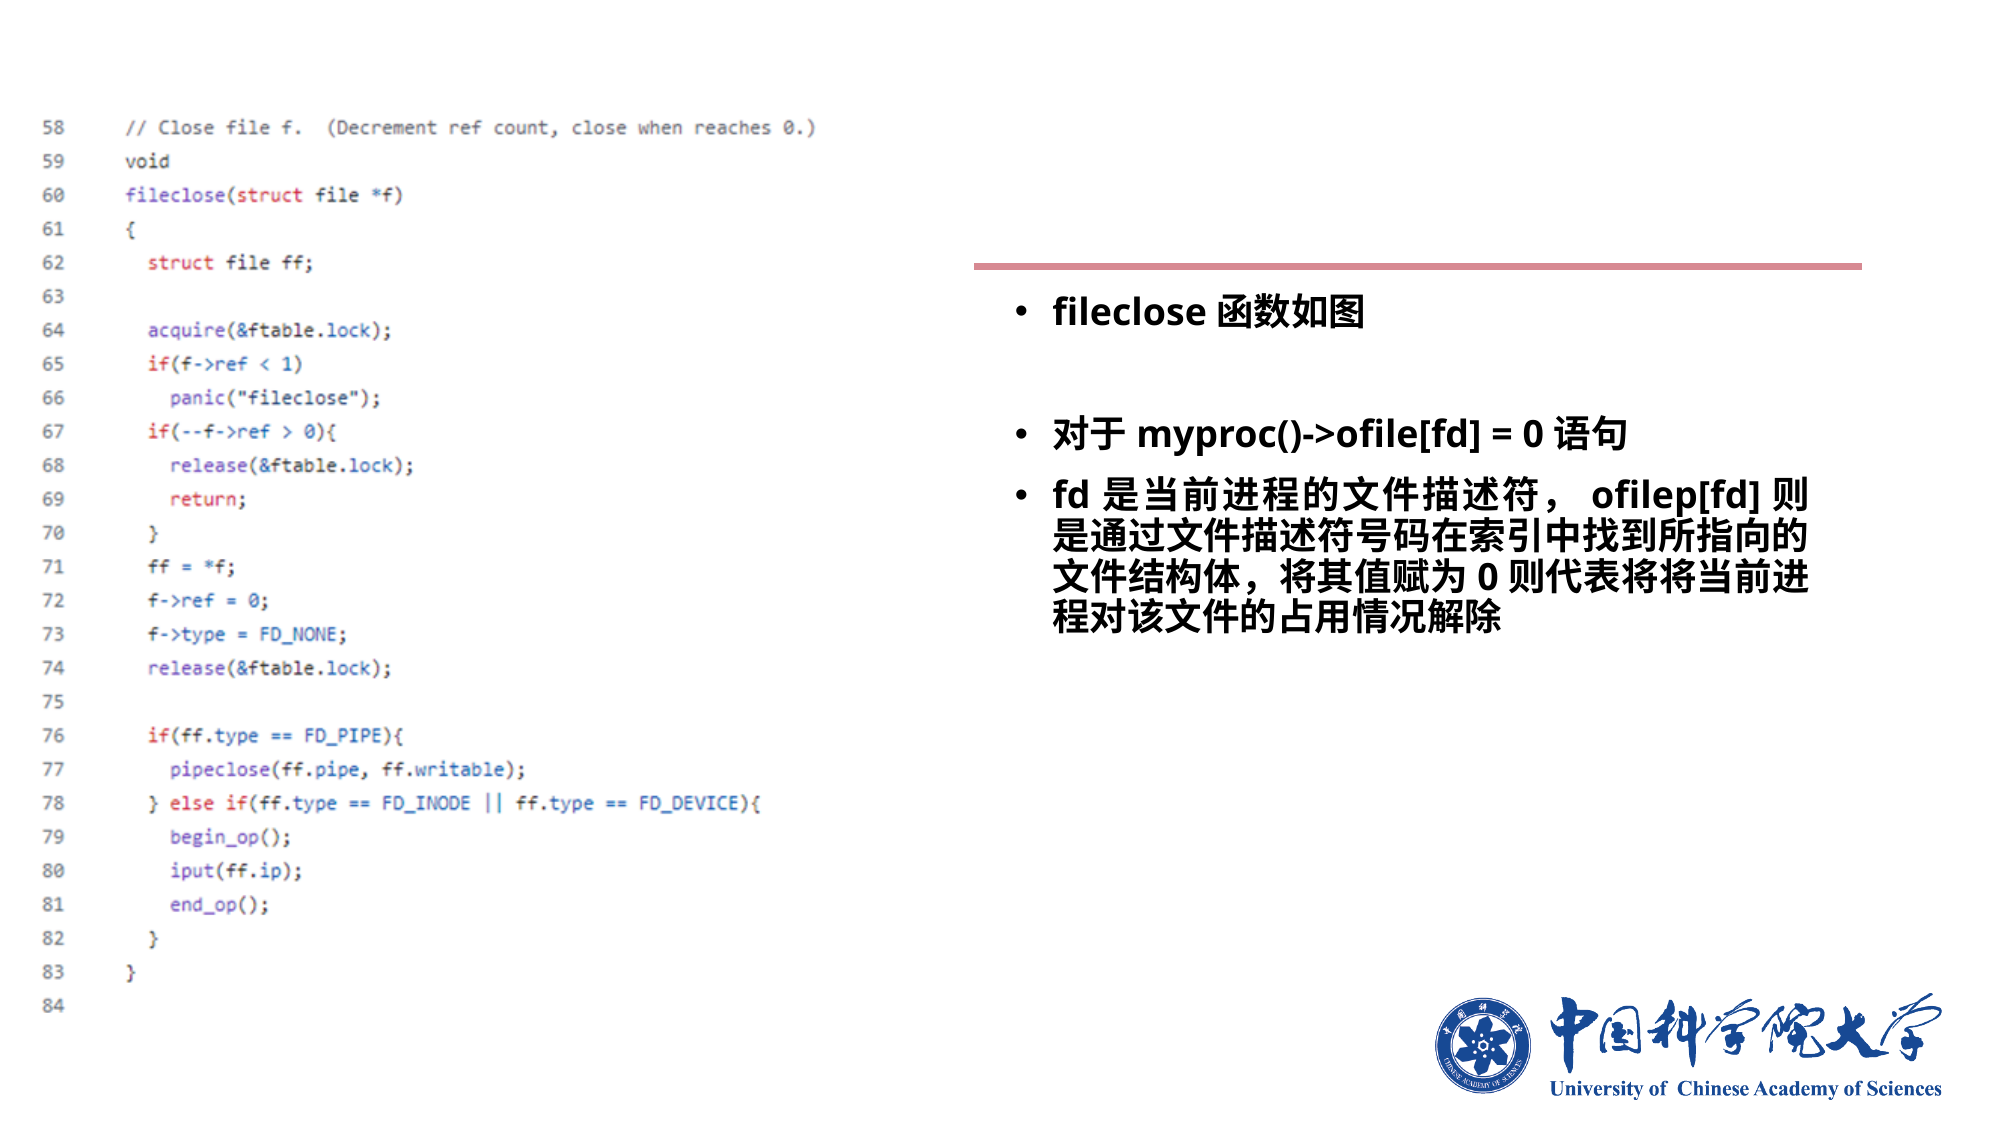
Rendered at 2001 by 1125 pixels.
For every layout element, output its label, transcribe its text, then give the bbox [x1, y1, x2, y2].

list fileclose函数如图 对于myproc()->ofile[fd] = 0语句 fd是当前进程的文件描述符，ofilep[fd]则是通过文件描述符号码在索引中找到所指向的文件结构体，将其值赋为0则代表将将当前进程对该文件的占用情况解除 [999, 285, 1826, 765]
picture [29, 109, 974, 1016]
picture [1435, 993, 1942, 1100]
